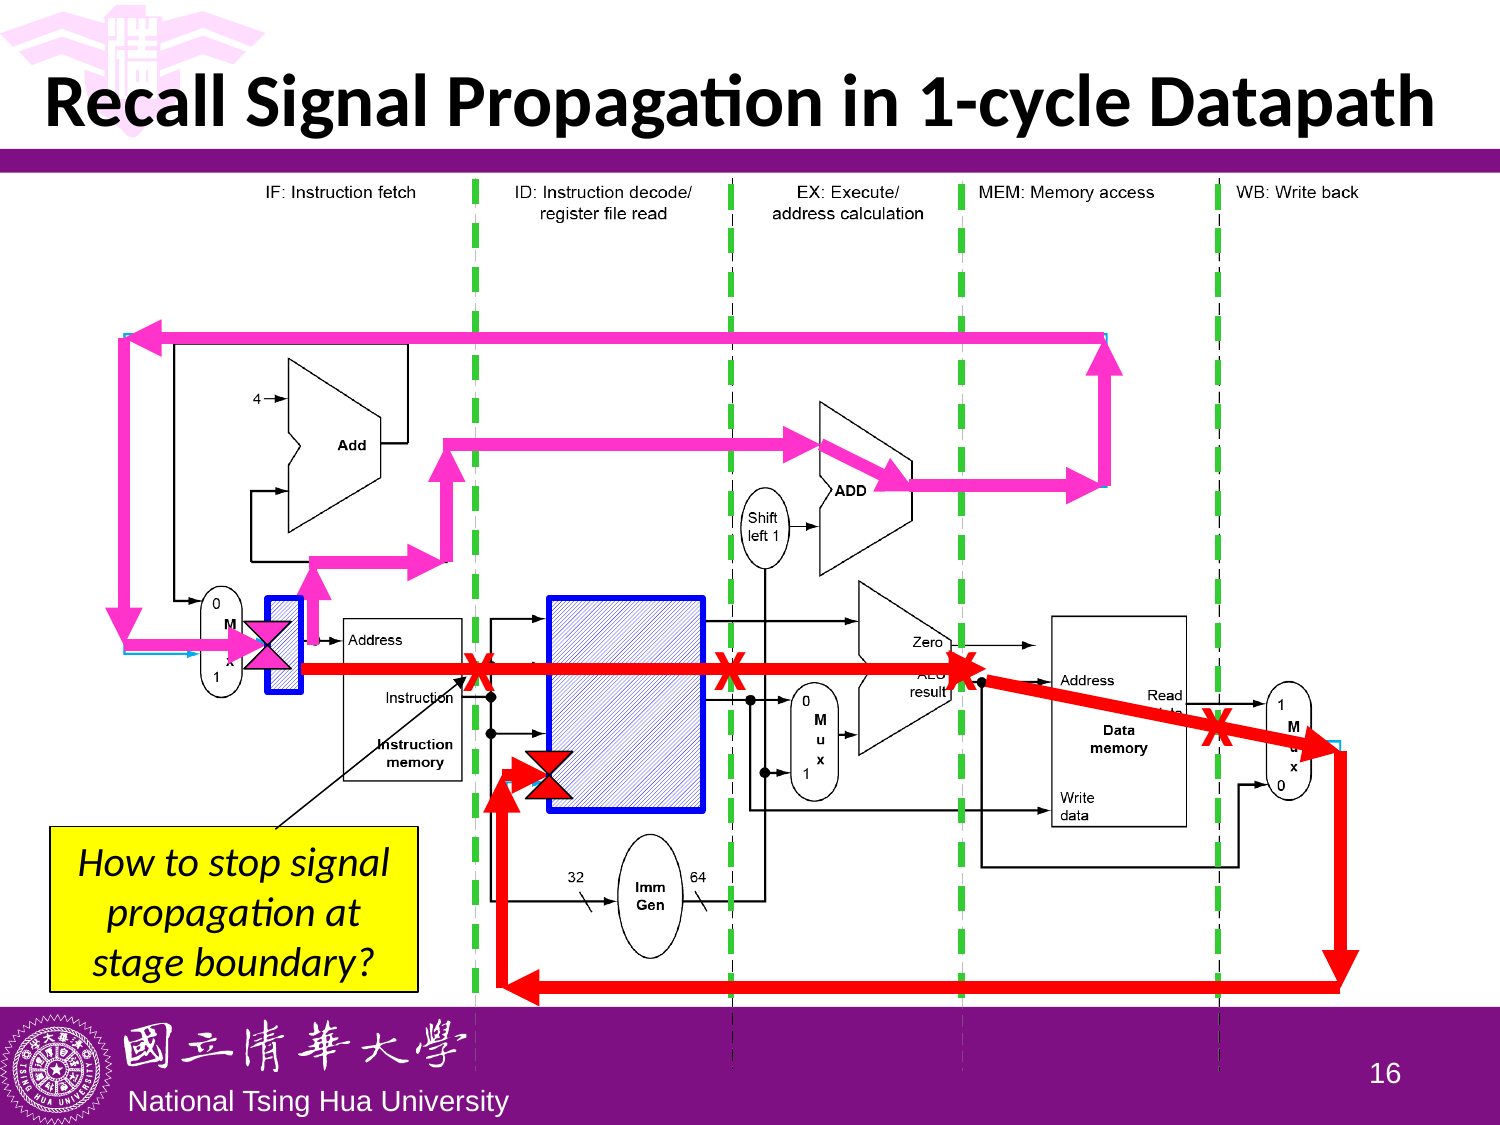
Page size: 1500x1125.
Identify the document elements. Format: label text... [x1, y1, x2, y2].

slide_number 15 [1104, 1021, 1417, 1097]
picture [732, 445, 961, 668]
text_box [986, 680, 1341, 752]
picture [123, 178, 1359, 1071]
picture [1218, 752, 1340, 987]
picture [476, 339, 731, 444]
picture [962, 339, 1104, 485]
picture [732, 669, 961, 987]
picture [732, 339, 961, 485]
text_box How to stop signal propagation at stage boundary? [50, 826, 123, 993]
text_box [820, 444, 916, 492]
picture [476, 445, 731, 668]
title Recall Signal Propagation in 1-cycle Datapath [29, 37, 1459, 149]
